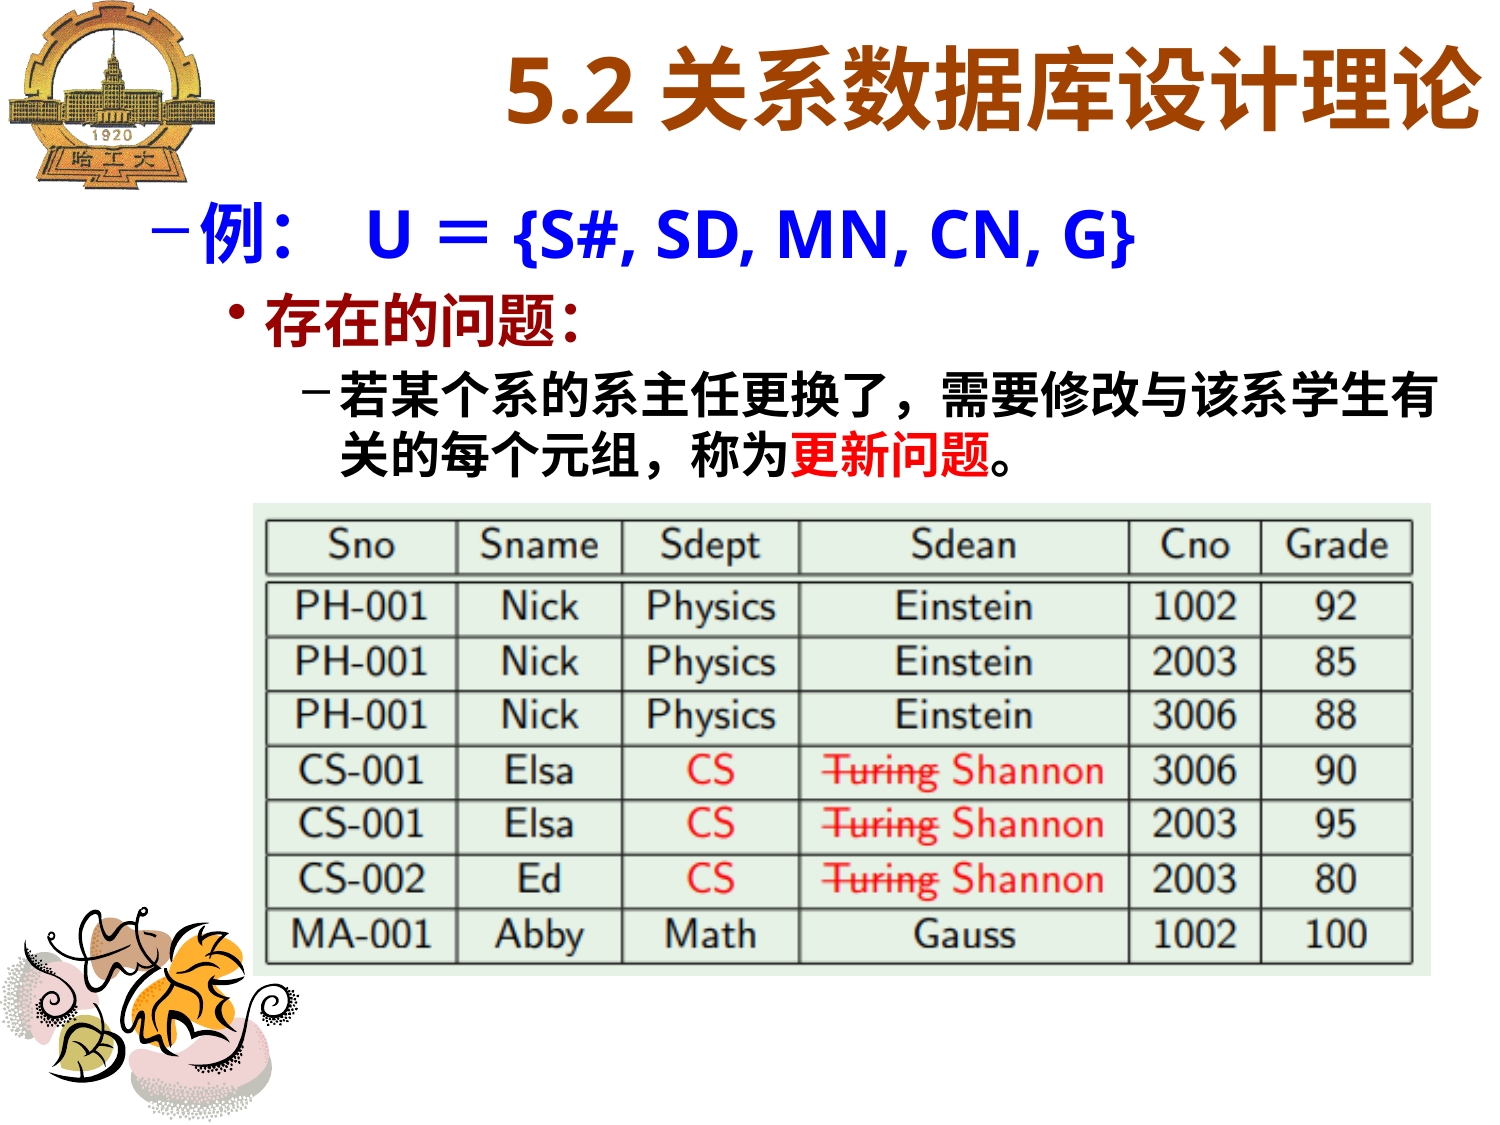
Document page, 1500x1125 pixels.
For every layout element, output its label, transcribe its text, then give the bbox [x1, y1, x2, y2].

text_box 5.2关系数据库设计理论 [215, 0, 1499, 175]
subtitle 例： U＝{S#, SD, MN, CN, G} 存在的问题： 若某个系的系主任更换了，需要修改与该系学生有关的每个元组，称为更新问题。 [62, 184, 1483, 875]
picture [253, 503, 1431, 977]
picture [0, 0, 219, 196]
